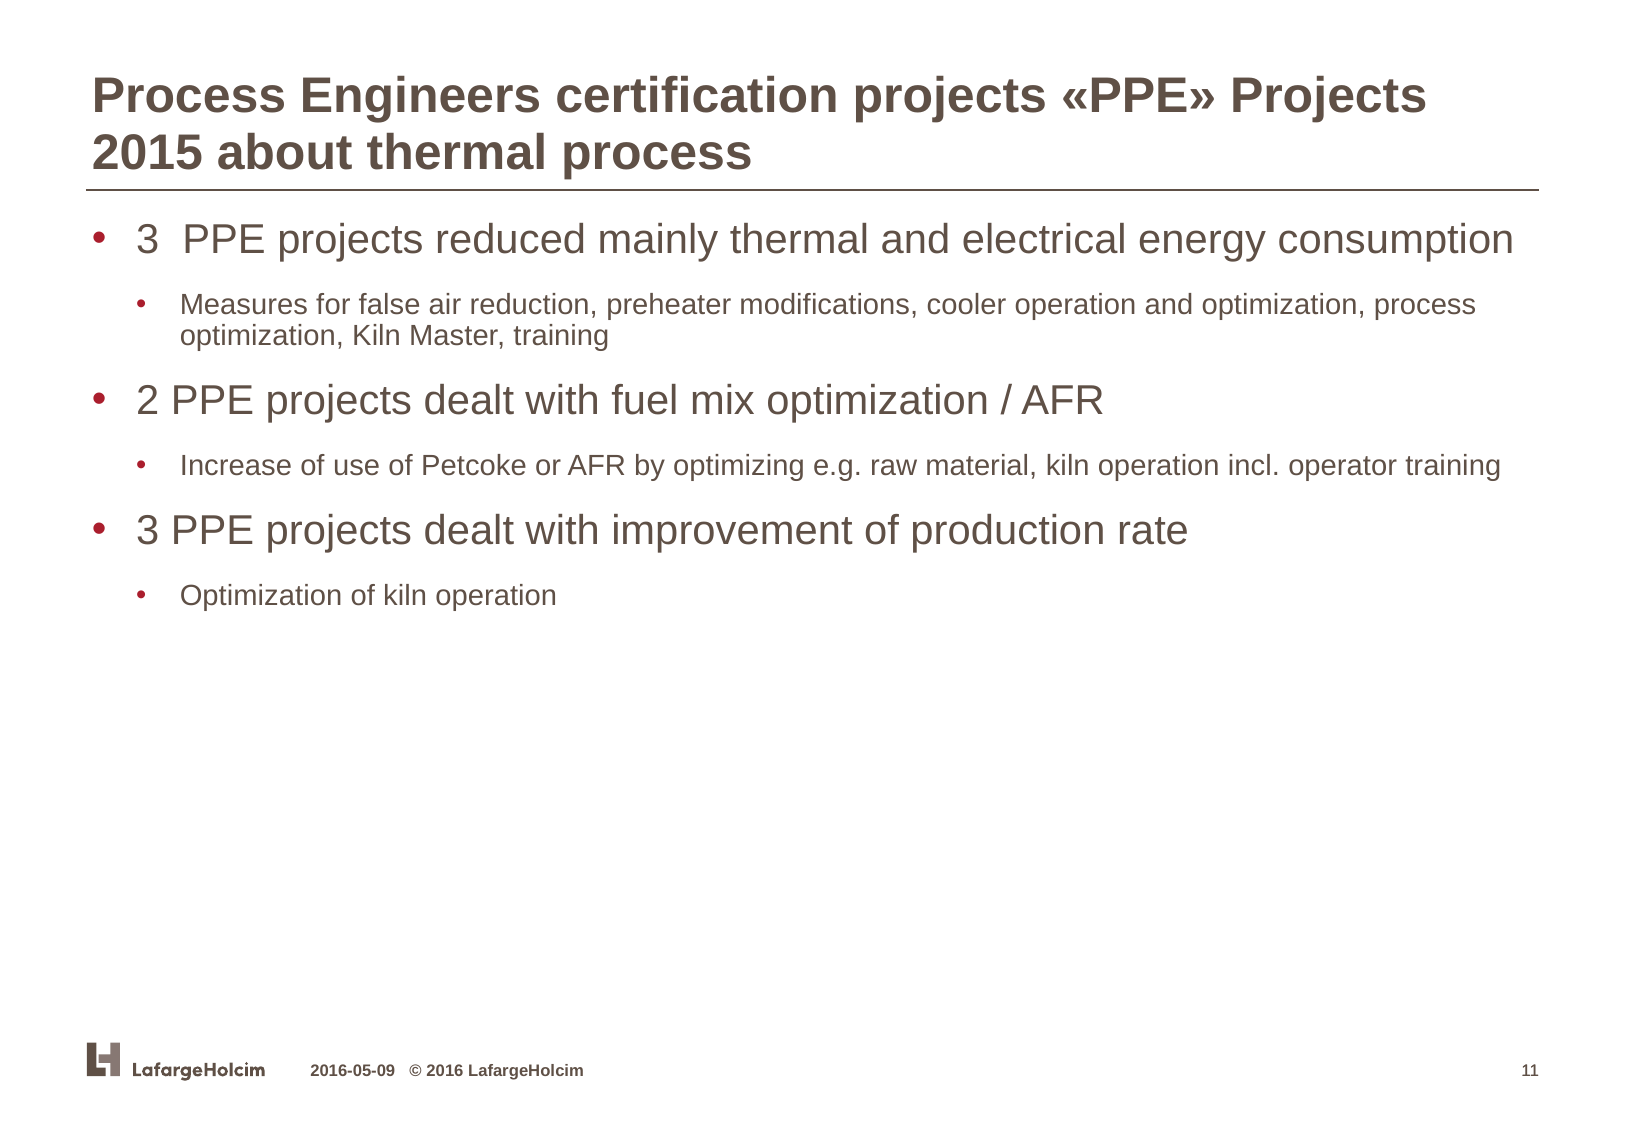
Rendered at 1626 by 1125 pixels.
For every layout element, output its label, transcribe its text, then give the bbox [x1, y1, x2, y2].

text_box 3 PPE projects reduced mainly thermal and electrical energy consumption Measures for false air reduction, preheater modifications, cooler operation and optimization, process optimization, Kiln Master, training 2 PPE projects dealt with fuel mix optimization / AFR Increase of use of Petcoke or AFR by optimizing e.g. raw material, kiln operation incl. operator training 3 PPE projects dealt with improvement of production rate Optimization of kiln operation [91, 217, 1534, 1056]
footer 2016-05-09 © 2016 LafargeHolcim [310, 1052, 831, 1080]
slide_number 11 [1467, 1052, 1540, 1080]
text_box Process Engineers certification projects «PPE» Projects 2015 about thermal process [91, 51, 1532, 182]
